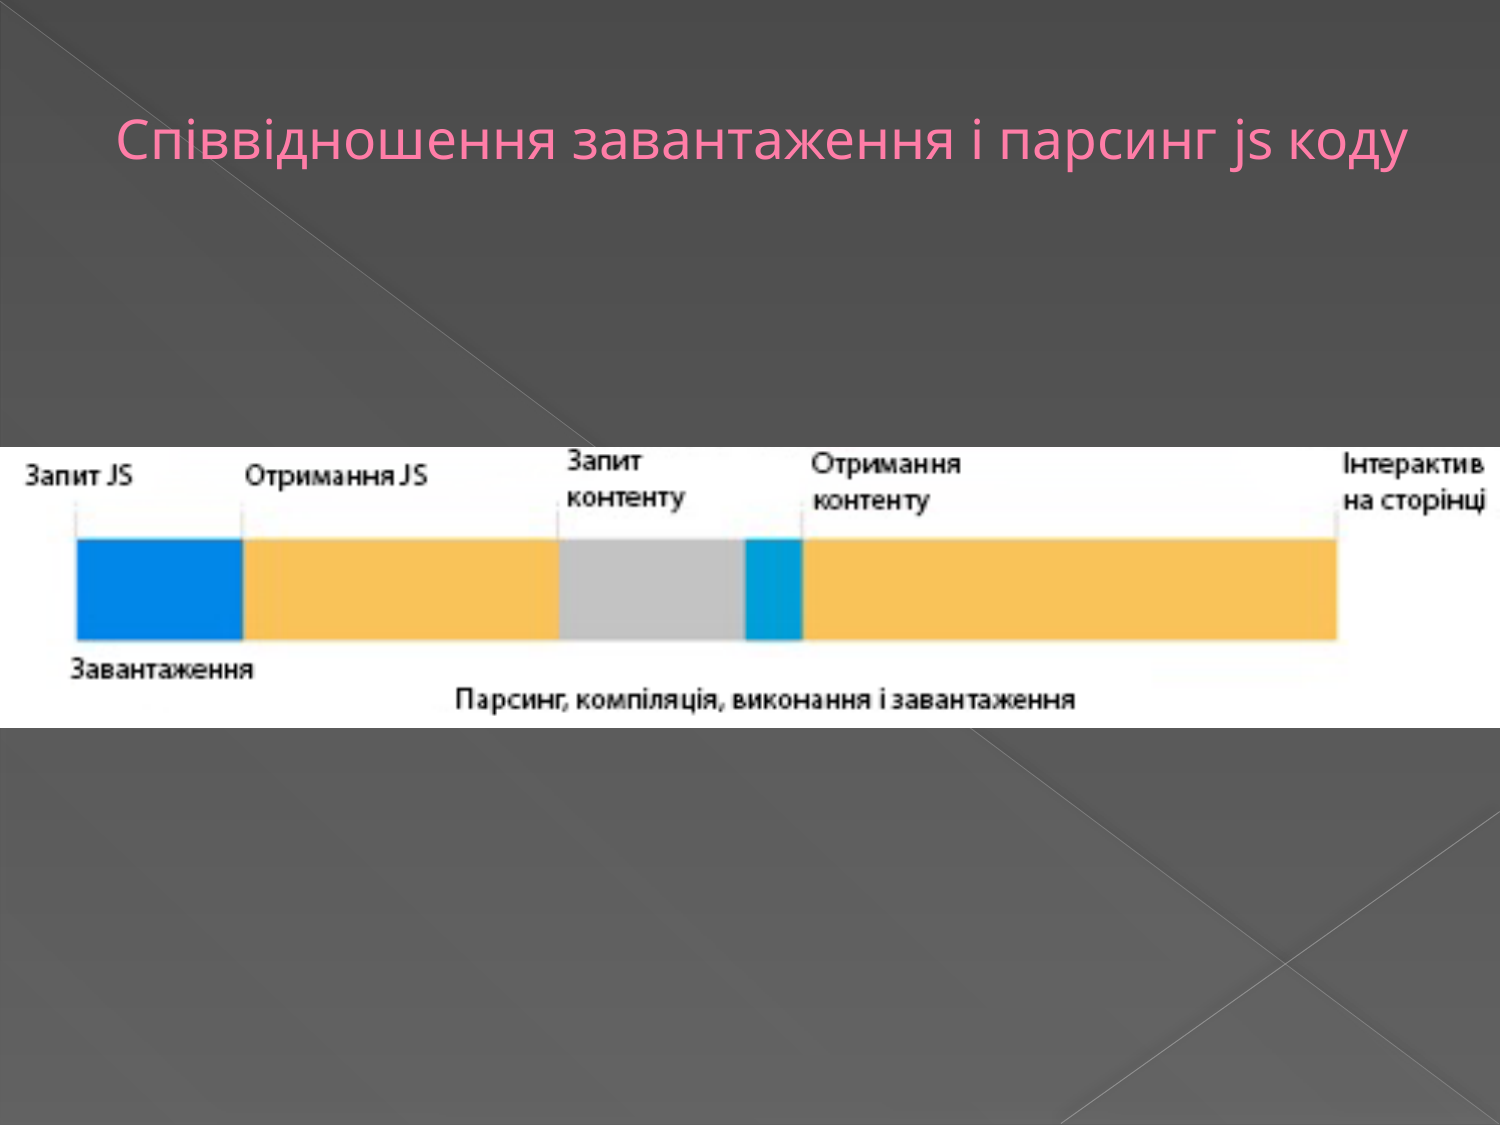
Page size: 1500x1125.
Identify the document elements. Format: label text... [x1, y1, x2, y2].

picture [0, 447, 1500, 729]
title Співвідношення завантаження і парсинг js коду [45, 66, 1443, 209]
